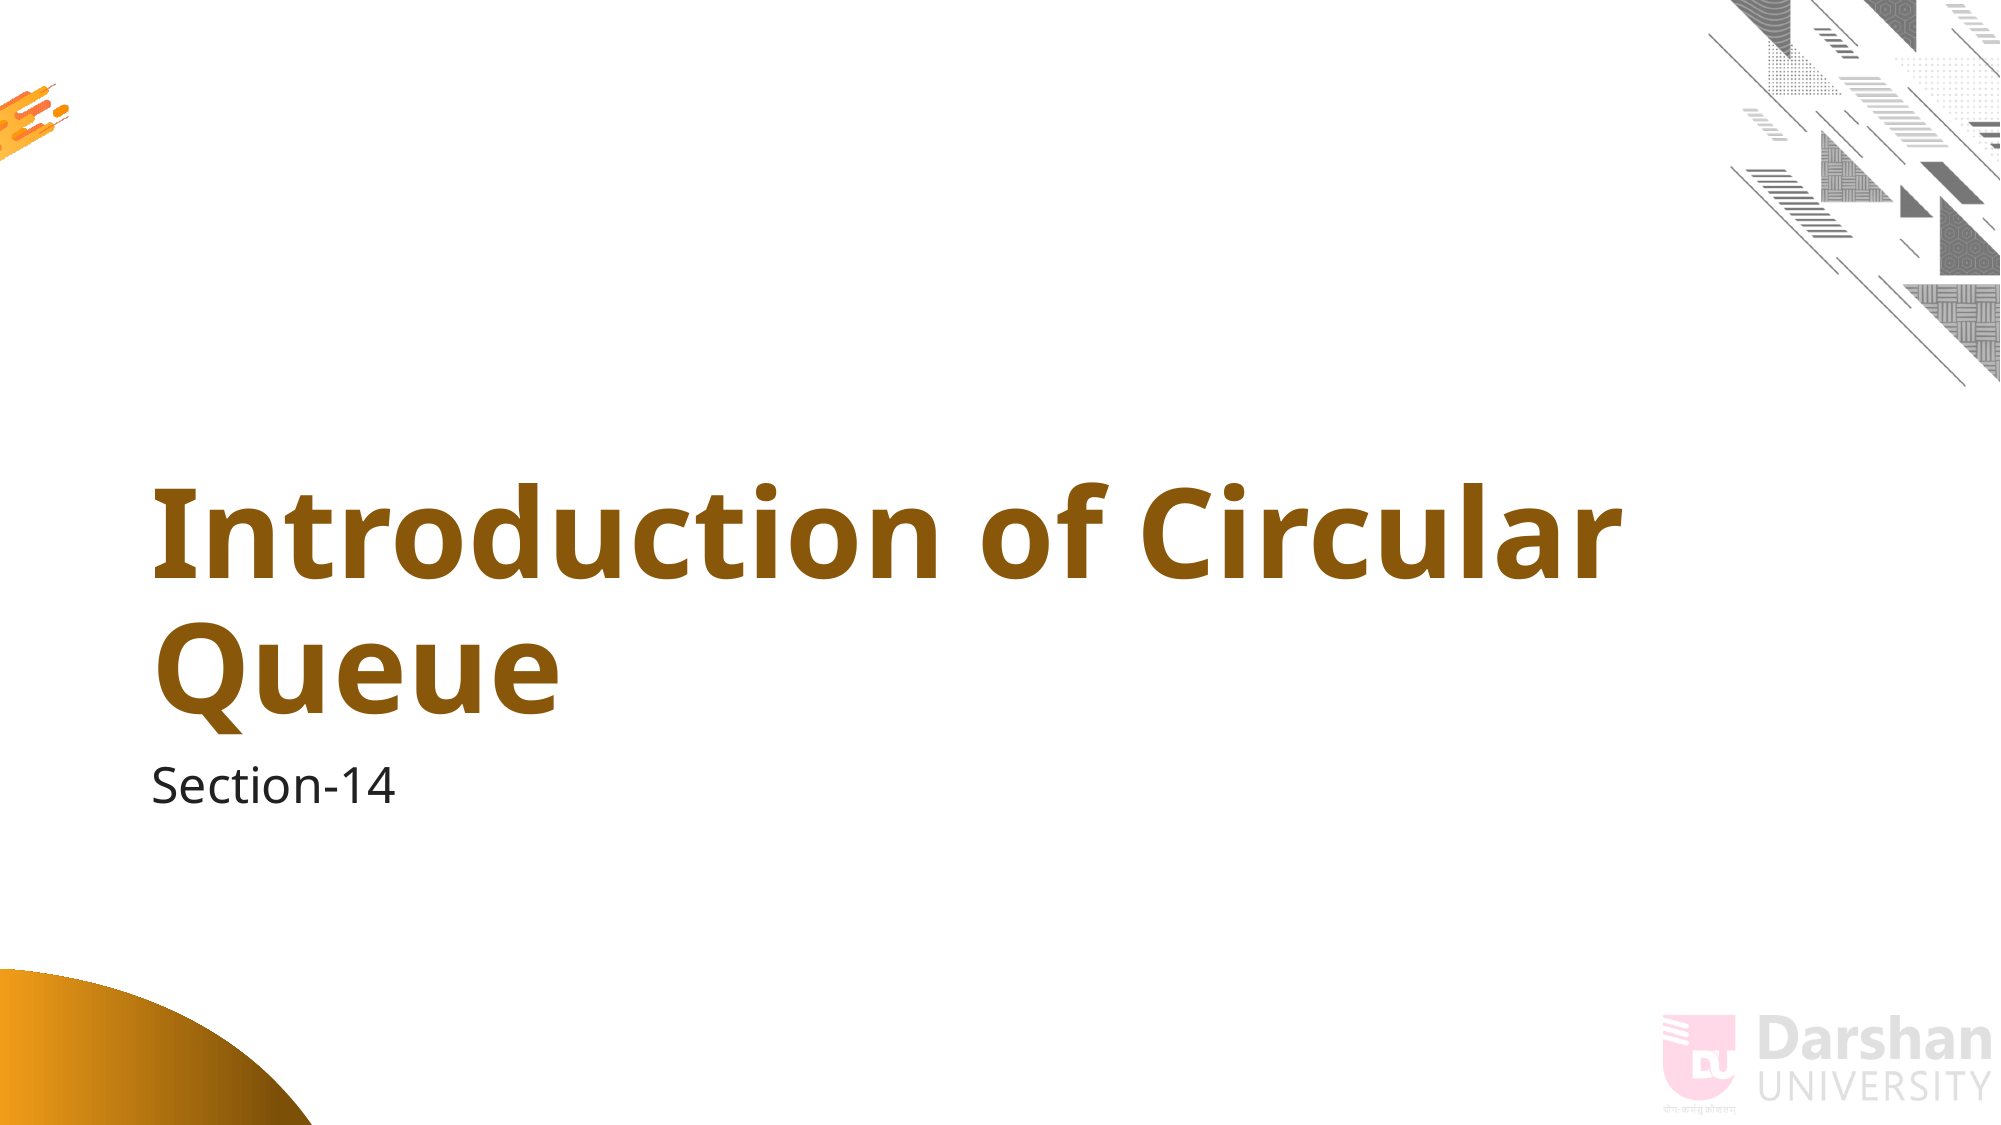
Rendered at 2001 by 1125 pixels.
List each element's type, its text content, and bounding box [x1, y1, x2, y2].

list Section-14 [136, 752, 1862, 999]
title Introduction of Circular Queue [136, 280, 1862, 749]
picture [0, 65, 90, 193]
